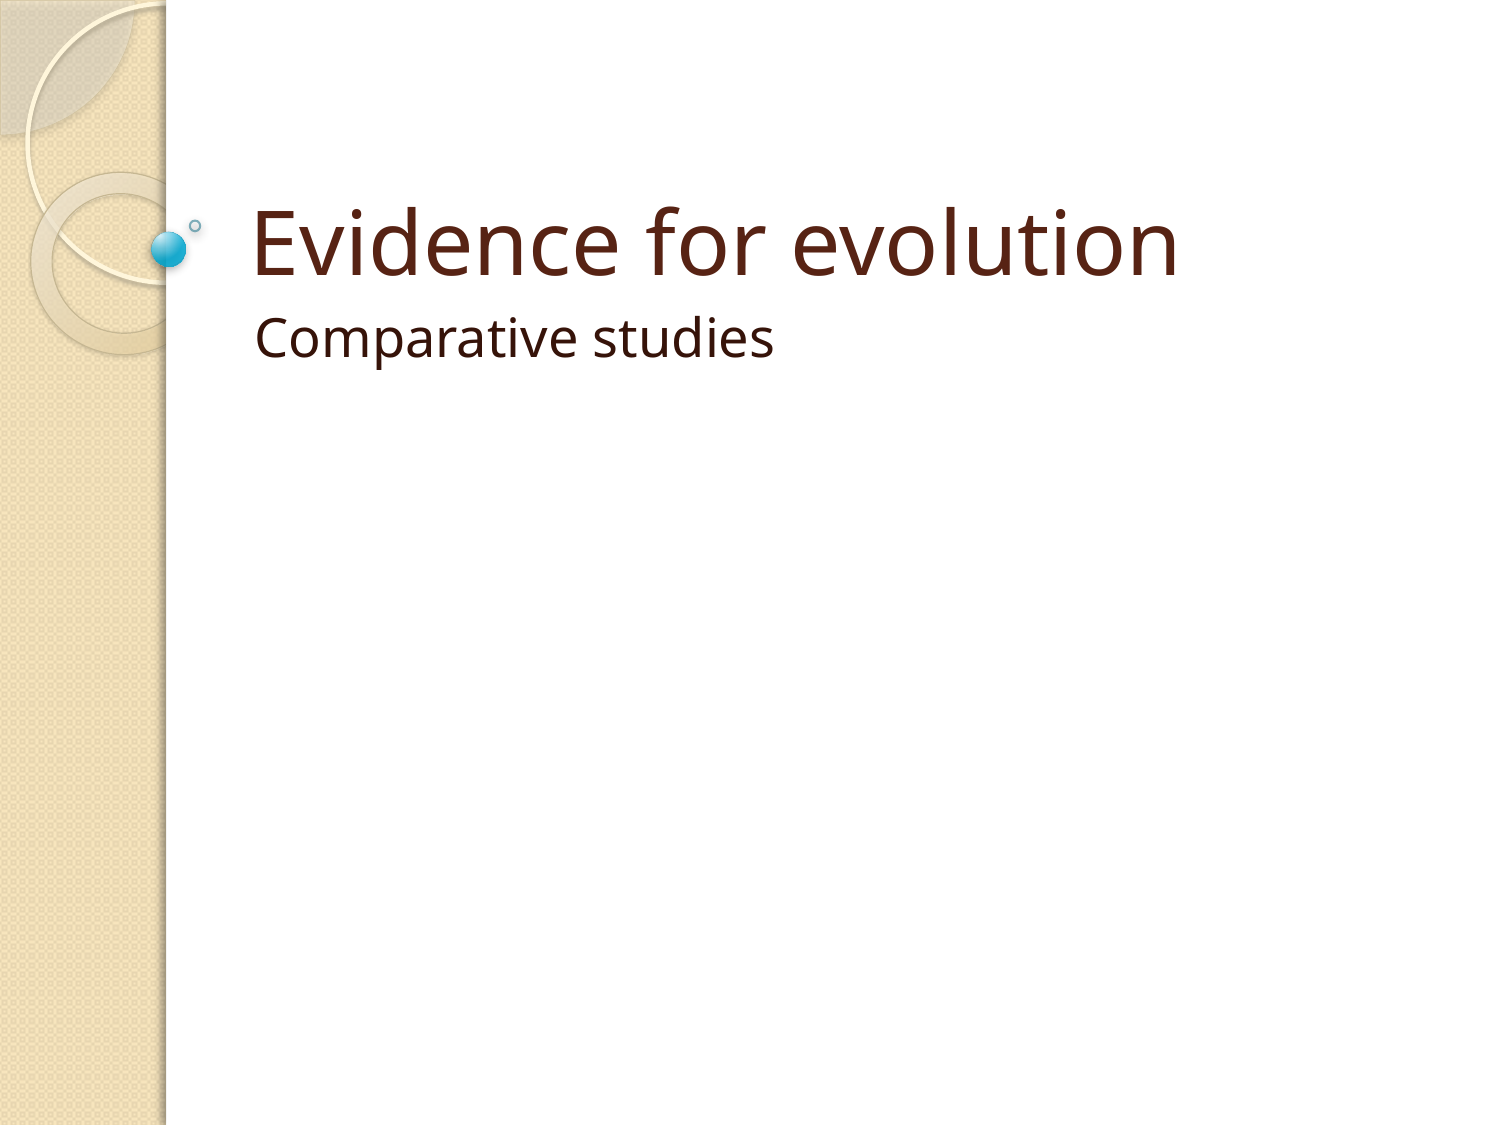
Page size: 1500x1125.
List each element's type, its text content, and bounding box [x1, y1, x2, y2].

subtitle Comparative studies [234, 303, 1450, 591]
title Evidence for evolution [234, 59, 1450, 301]
